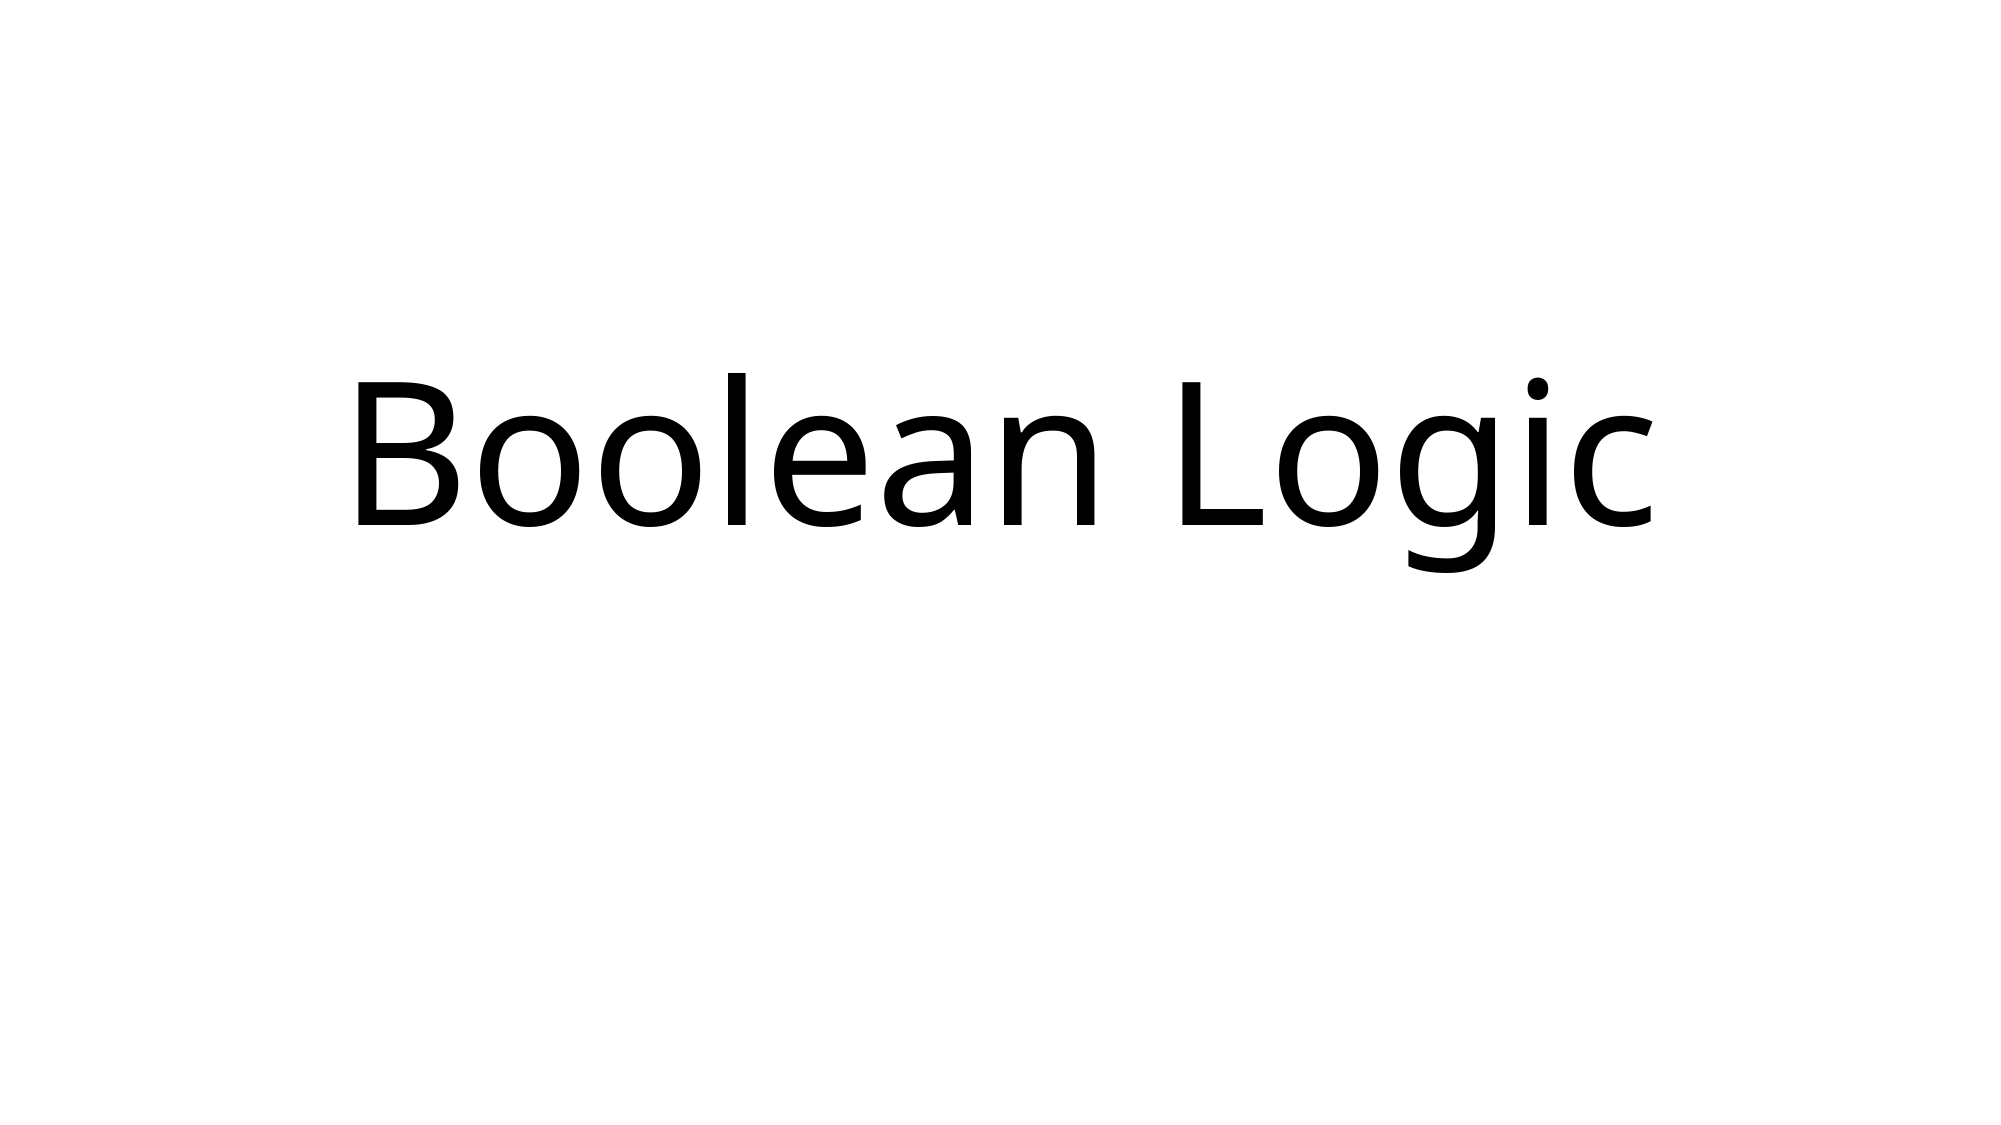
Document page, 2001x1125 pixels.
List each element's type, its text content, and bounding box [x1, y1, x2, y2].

title Boolean Logic [249, 184, 1750, 576]
